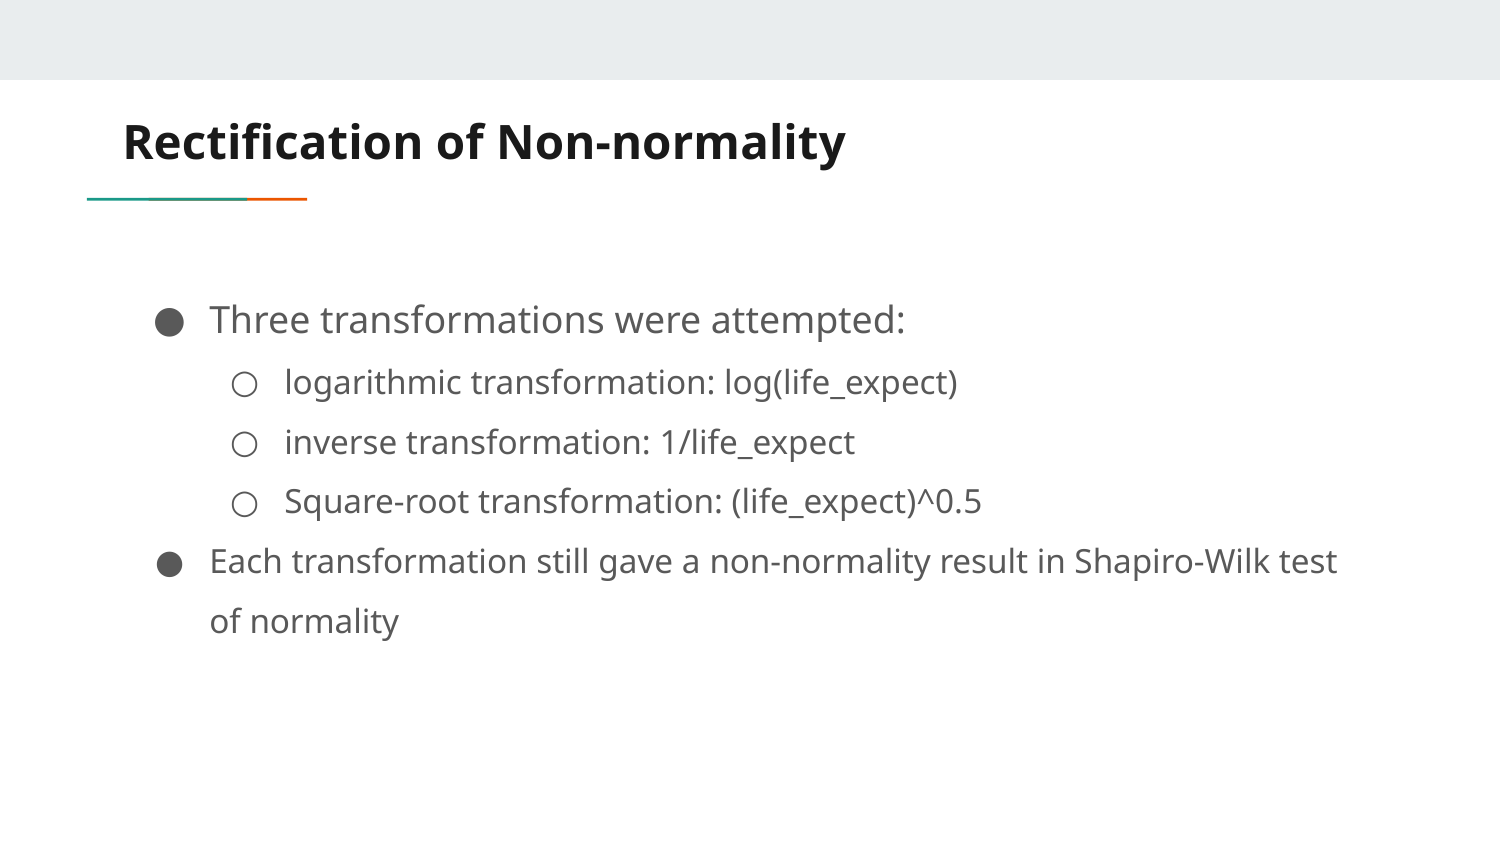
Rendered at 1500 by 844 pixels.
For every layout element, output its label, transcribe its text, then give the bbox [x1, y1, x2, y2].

title Rectification of Non-normality [107, 96, 1369, 185]
list Three transformations were attempted: logarithmic transformation: log(life_expect) inverse transformation: 1/life_expect Square-root transformation: (life_expect)^0.5 Each transformation still gave a non-normality result in Shapiro-Wilk test of normality [119, 258, 1381, 716]
